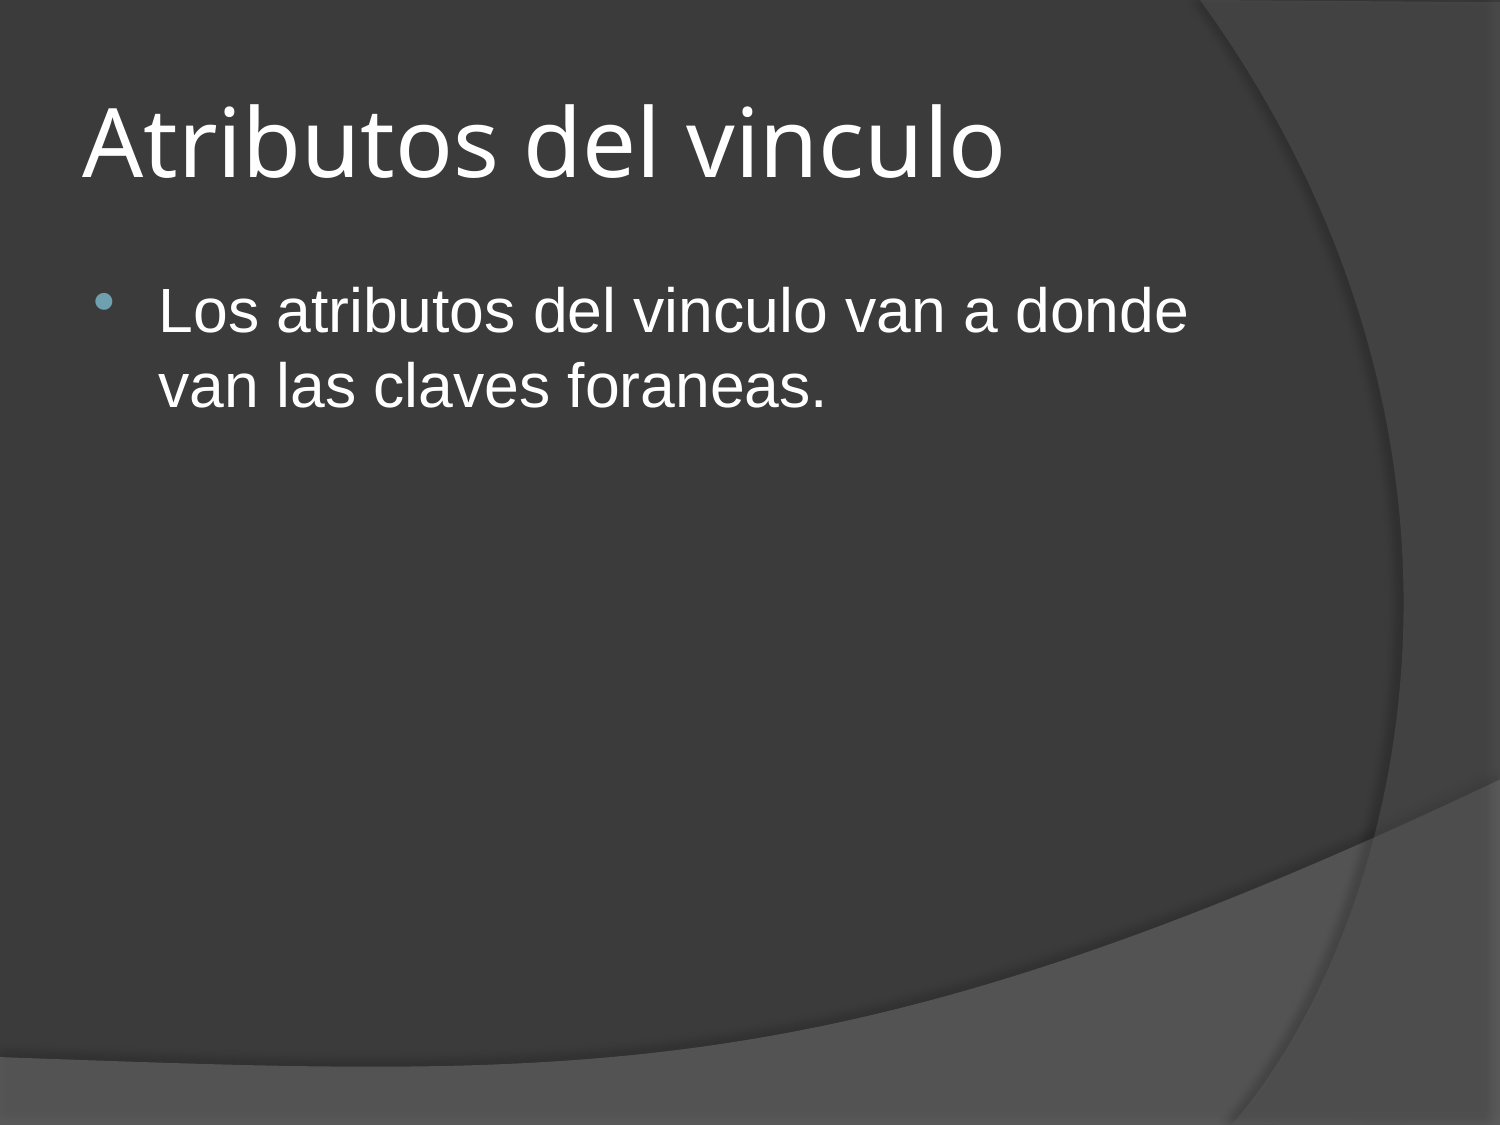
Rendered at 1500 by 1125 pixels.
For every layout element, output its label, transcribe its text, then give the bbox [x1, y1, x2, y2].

title Atributos del vinculo [75, 45, 1300, 233]
list Los atributos del vinculo van a donde van las claves foraneas. [75, 262, 1300, 1005]
